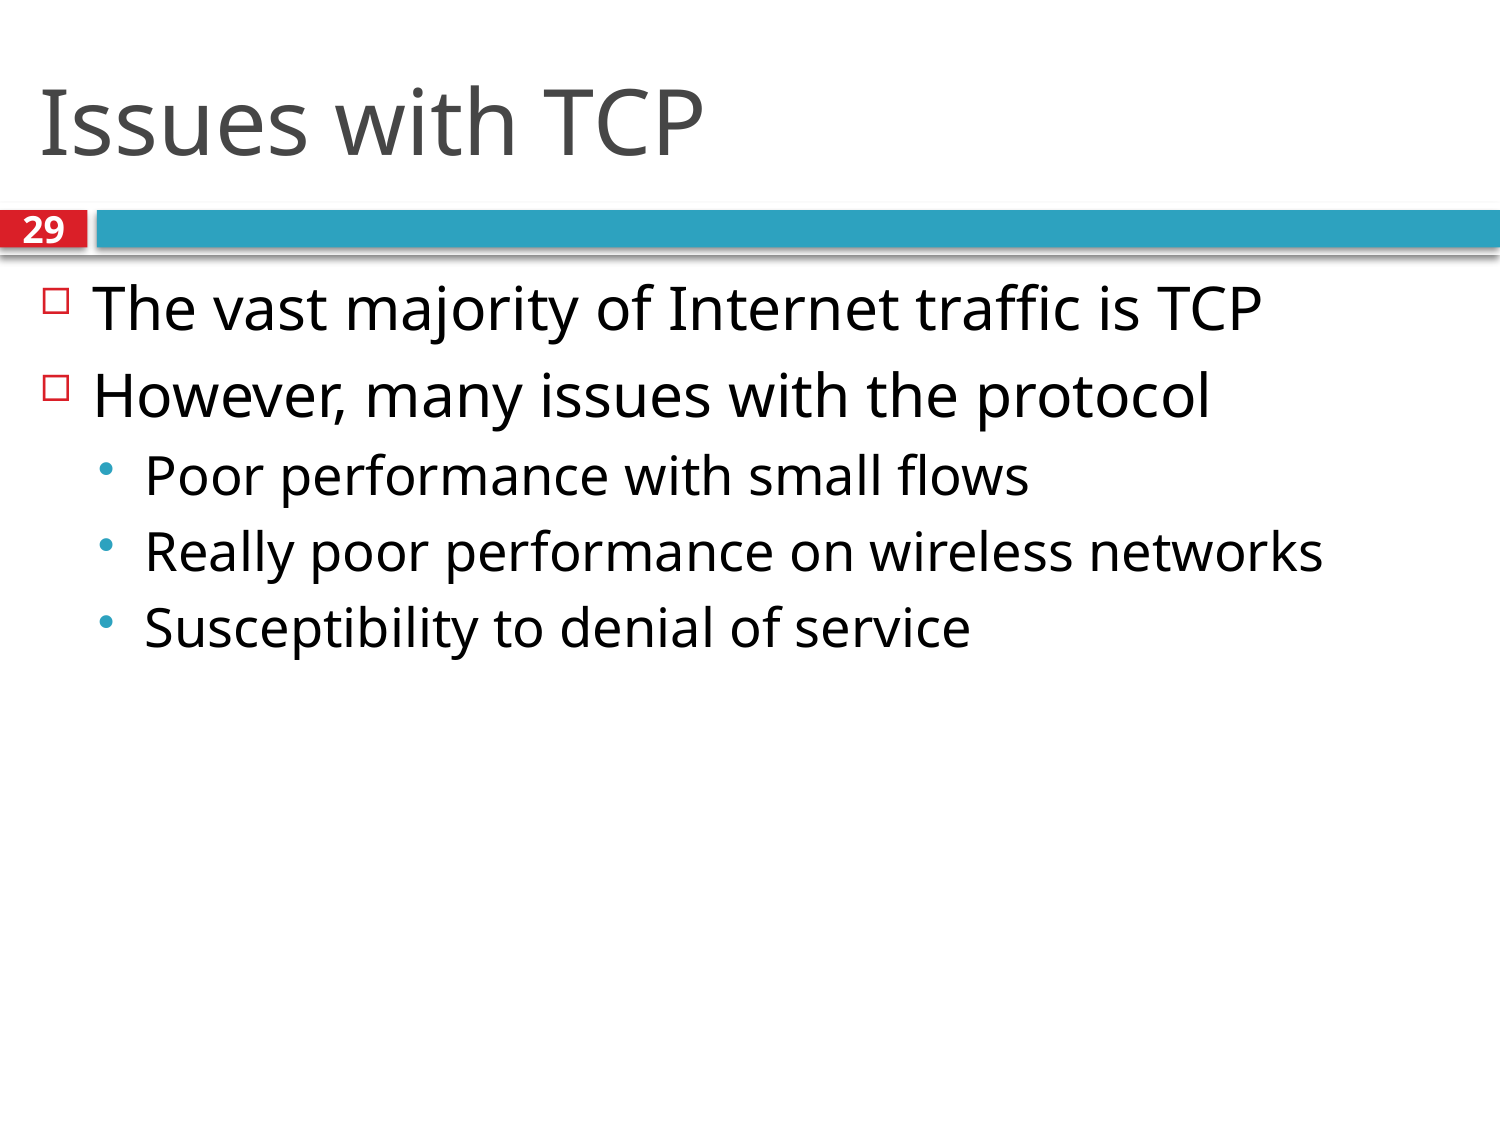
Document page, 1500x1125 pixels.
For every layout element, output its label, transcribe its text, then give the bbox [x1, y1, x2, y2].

list The vast majority of Internet traffic is TCP However, many issues with the protocol Poor performance with small flows Really poor performance on wireless networks Susceptibility to denial of service [24, 262, 1475, 1100]
title Issues with TCP [24, 37, 1475, 200]
slide_number 29 [0, 206, 88, 257]
